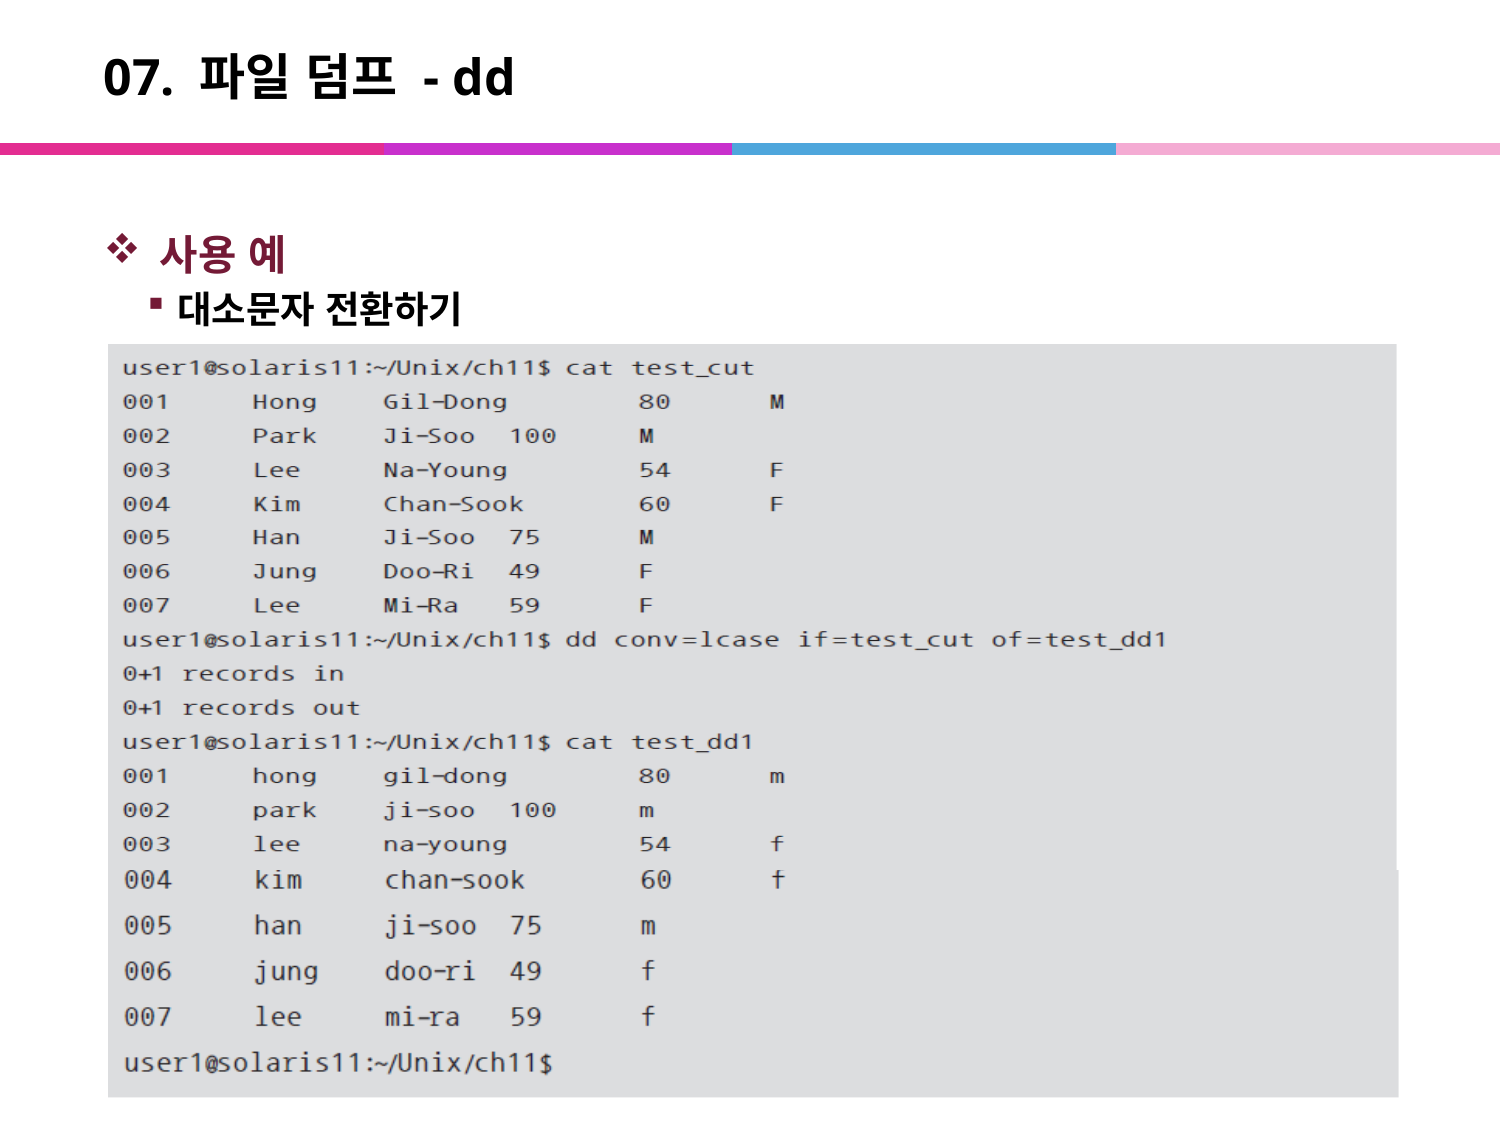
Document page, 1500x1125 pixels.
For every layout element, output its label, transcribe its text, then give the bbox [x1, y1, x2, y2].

picture [108, 343, 1403, 1100]
title 07. 파일 덤프 - dd [88, 30, 1330, 121]
list 사용 예 대소문자 전환하기 [88, 196, 1448, 1083]
